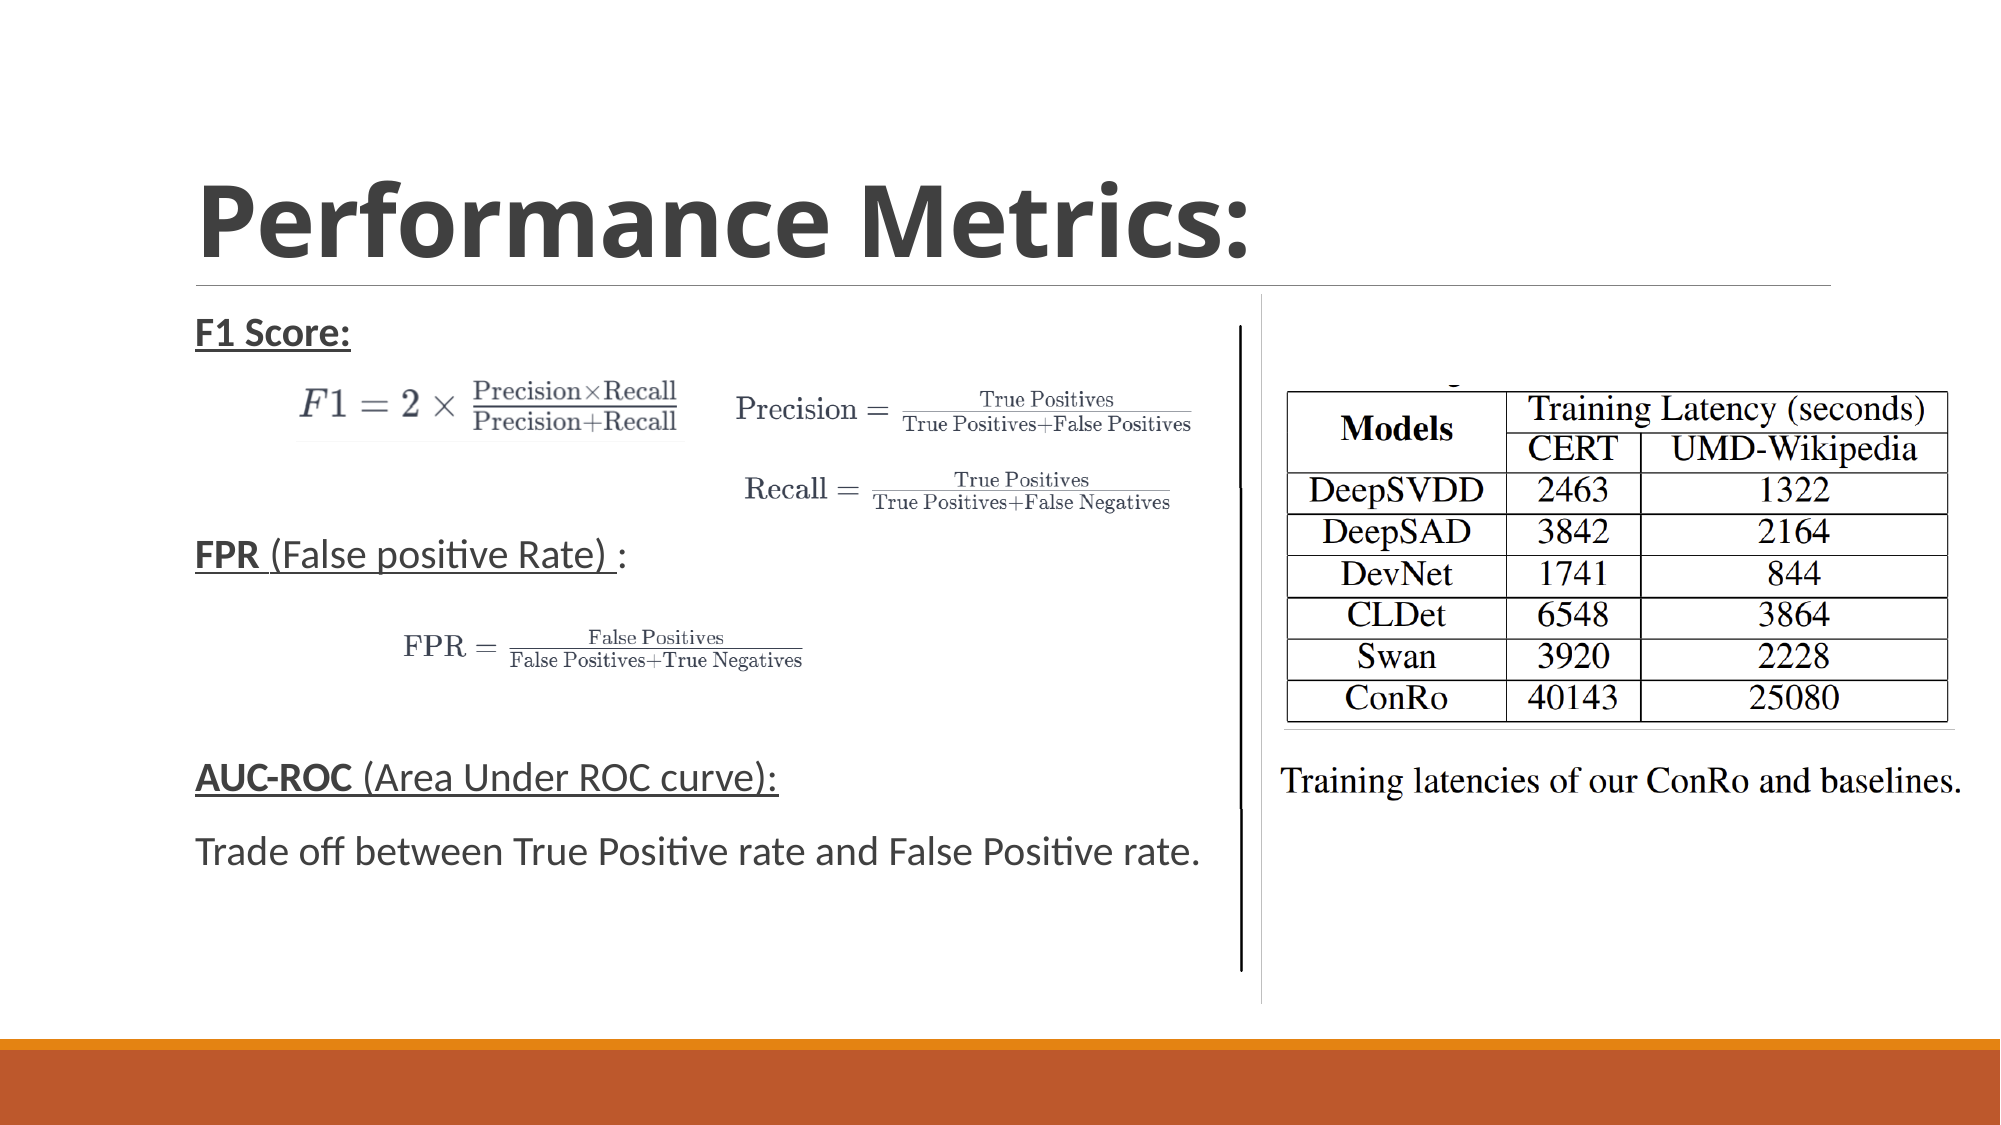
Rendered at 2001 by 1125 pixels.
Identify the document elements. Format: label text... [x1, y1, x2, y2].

picture [296, 369, 686, 444]
picture [1276, 759, 1964, 802]
picture [1206, 294, 1263, 1005]
list F1 Score: FPR (False positive Rate) : AUC-ROC (Area Under ROC curve): Trade off between True Positive rate and False Positive rate. [180, 302, 1203, 963]
picture [397, 616, 813, 683]
picture [733, 385, 1204, 440]
picture [1283, 385, 1956, 730]
title Performance Metrics: [180, 47, 1830, 285]
picture [741, 465, 1181, 520]
